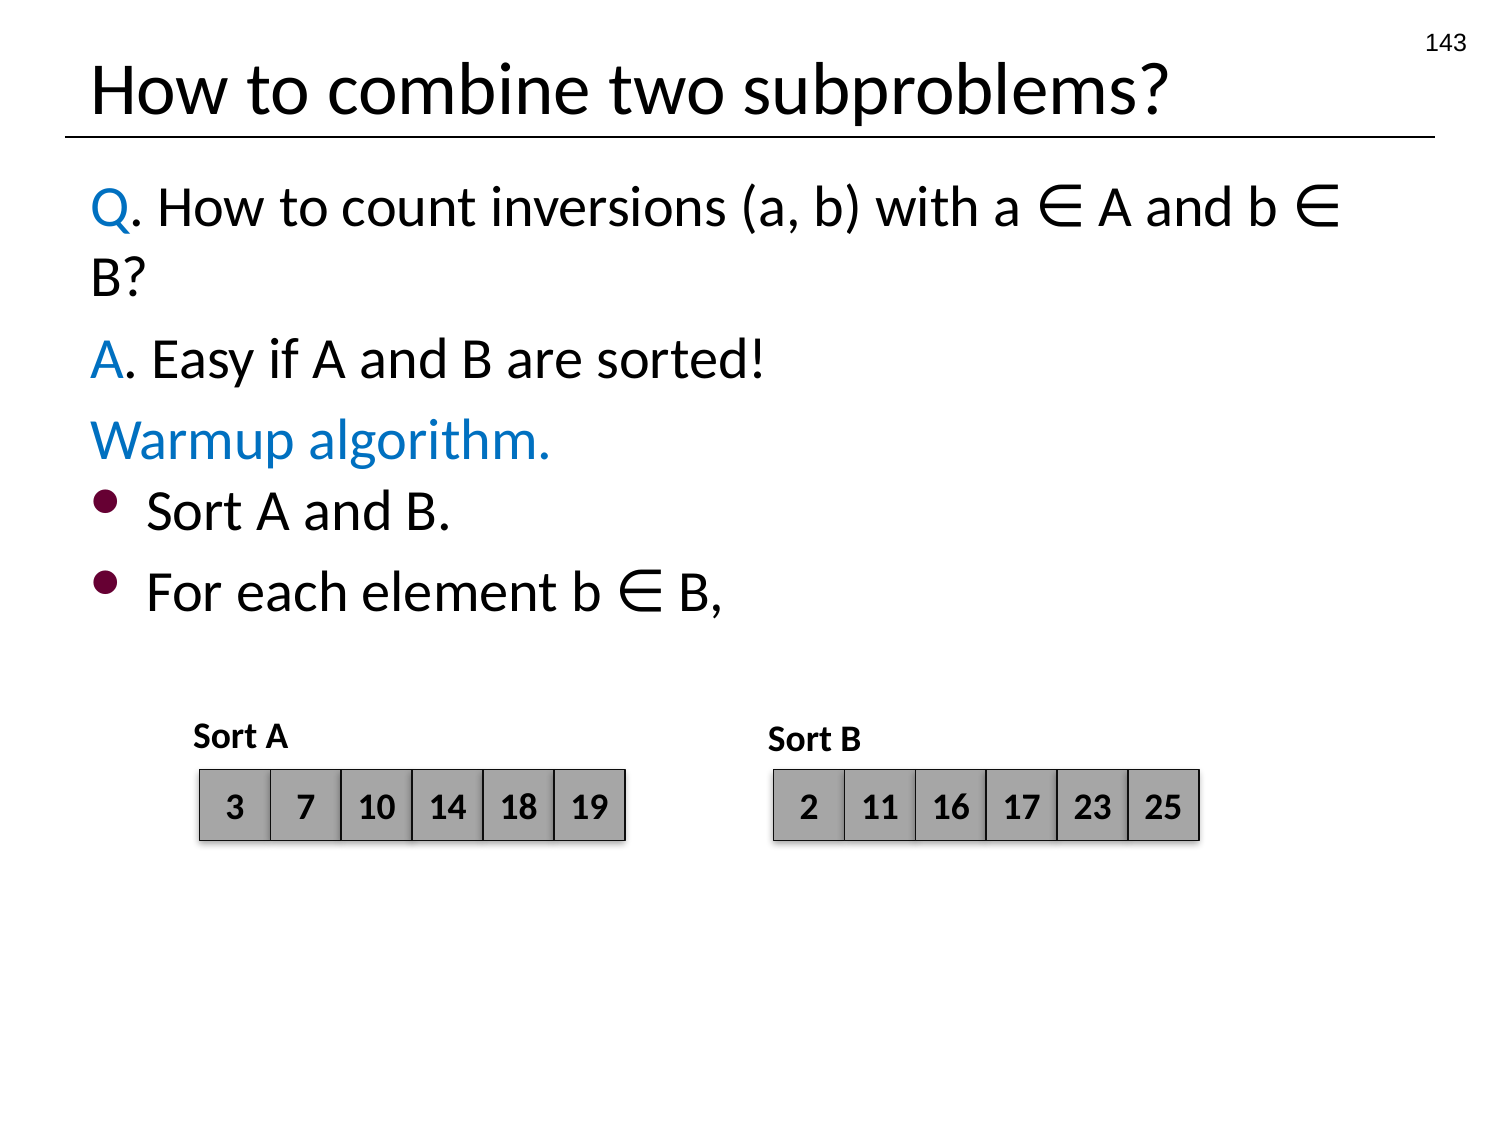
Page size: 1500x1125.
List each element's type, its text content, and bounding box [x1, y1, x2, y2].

title How to combine two subproblems? [75, 20, 1500, 138]
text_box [199, 769, 626, 841]
text_box Sort B [753, 706, 877, 767]
text_box Sort A [178, 704, 304, 764]
list Q. How to count inversions (a, b) with a ∈ A and b ∈ B? A. Easy if A and B are sorted! Warmup algorithm. Sort A and B. For each element b ∈ B, [75, 160, 1425, 1094]
slide_number 143 [1131, 18, 1483, 62]
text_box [773, 769, 1200, 841]
